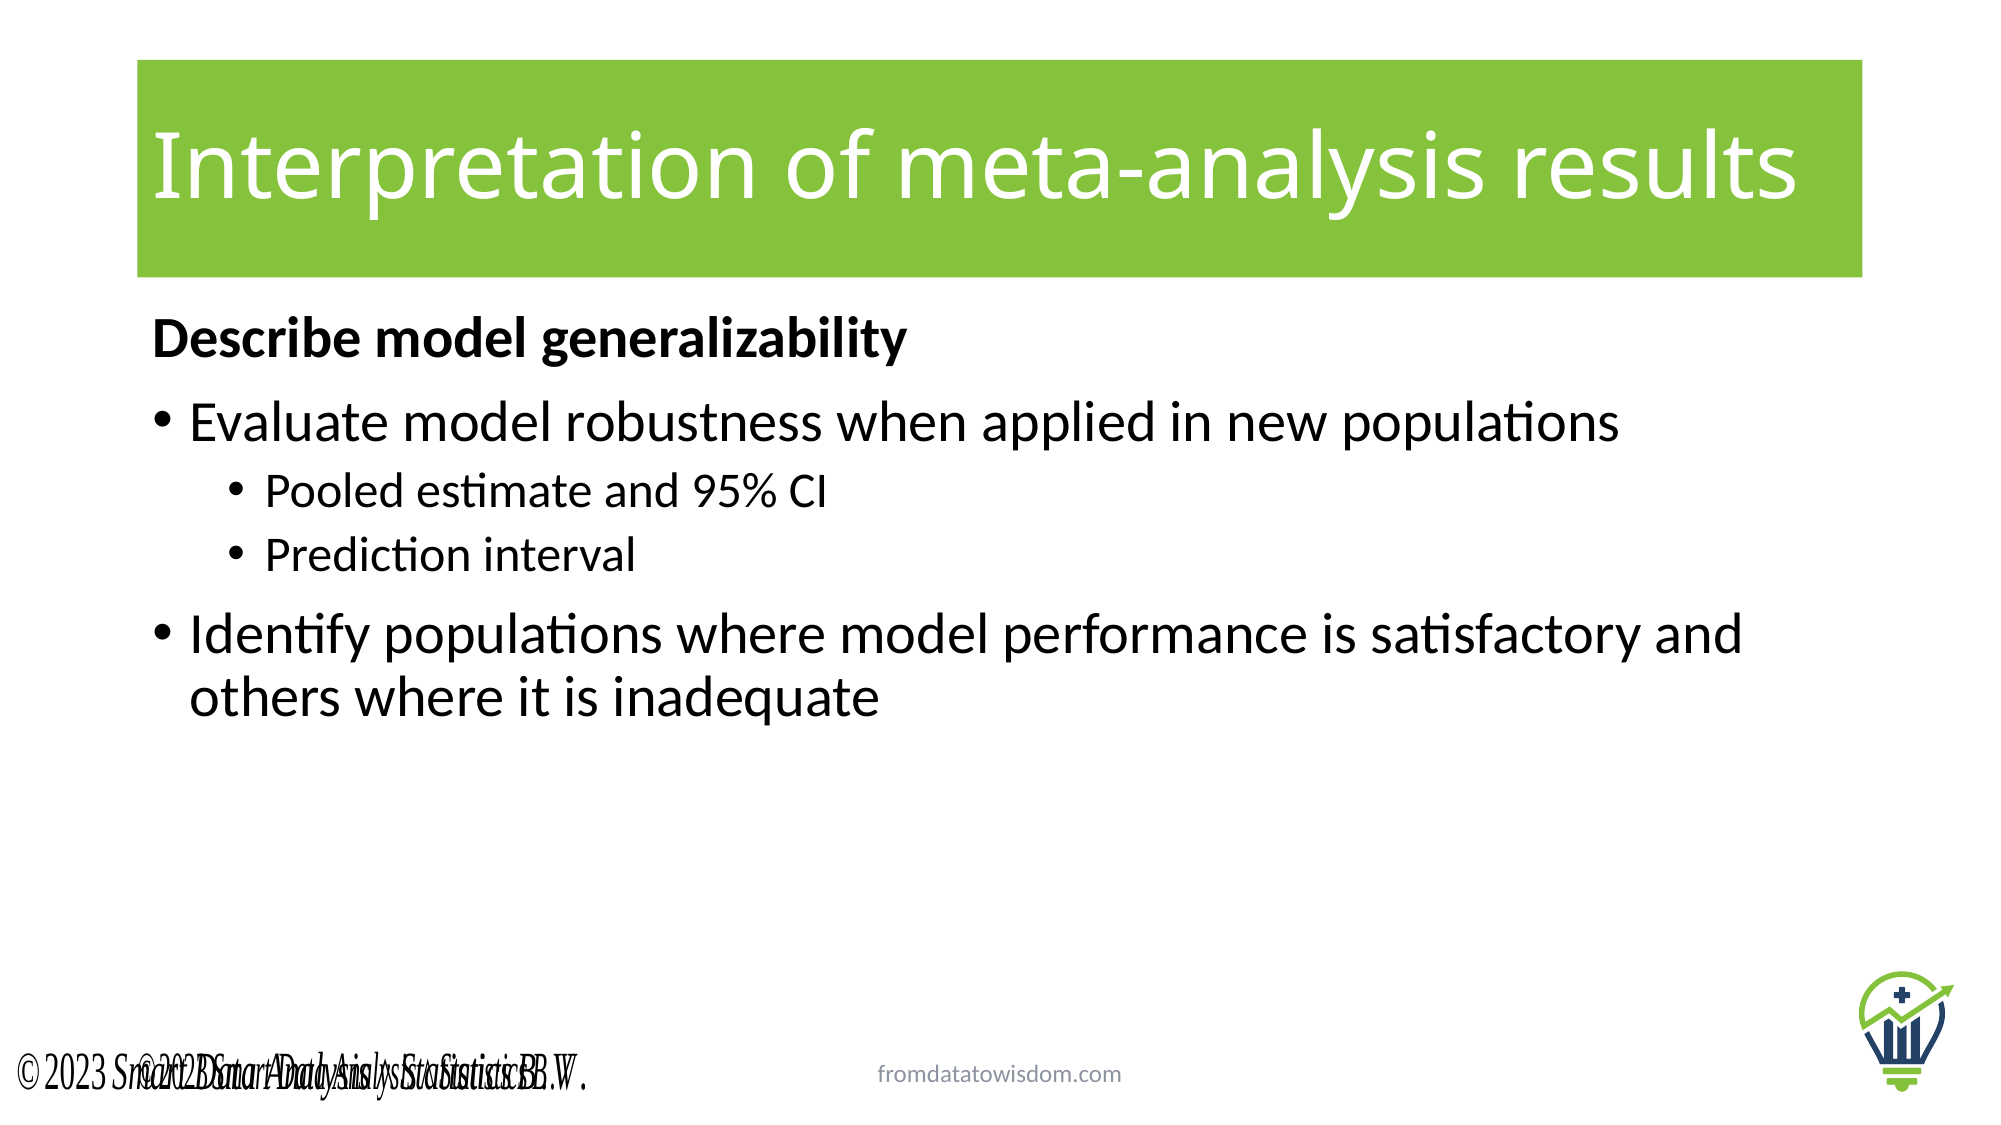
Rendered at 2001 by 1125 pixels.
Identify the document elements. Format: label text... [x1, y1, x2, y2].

footer fromdatatowisdom.com [662, 1042, 1338, 1103]
list Describe model generalizability Evaluate model robustness when applied in new populations Pooled estimate and 95% CI Prediction interval Identify populations where model performance is satisfactory and others where it is inadequate [137, 299, 1863, 1014]
picture [1813, 938, 2000, 1125]
title Interpretation of meta-analysis results [137, 59, 1863, 278]
